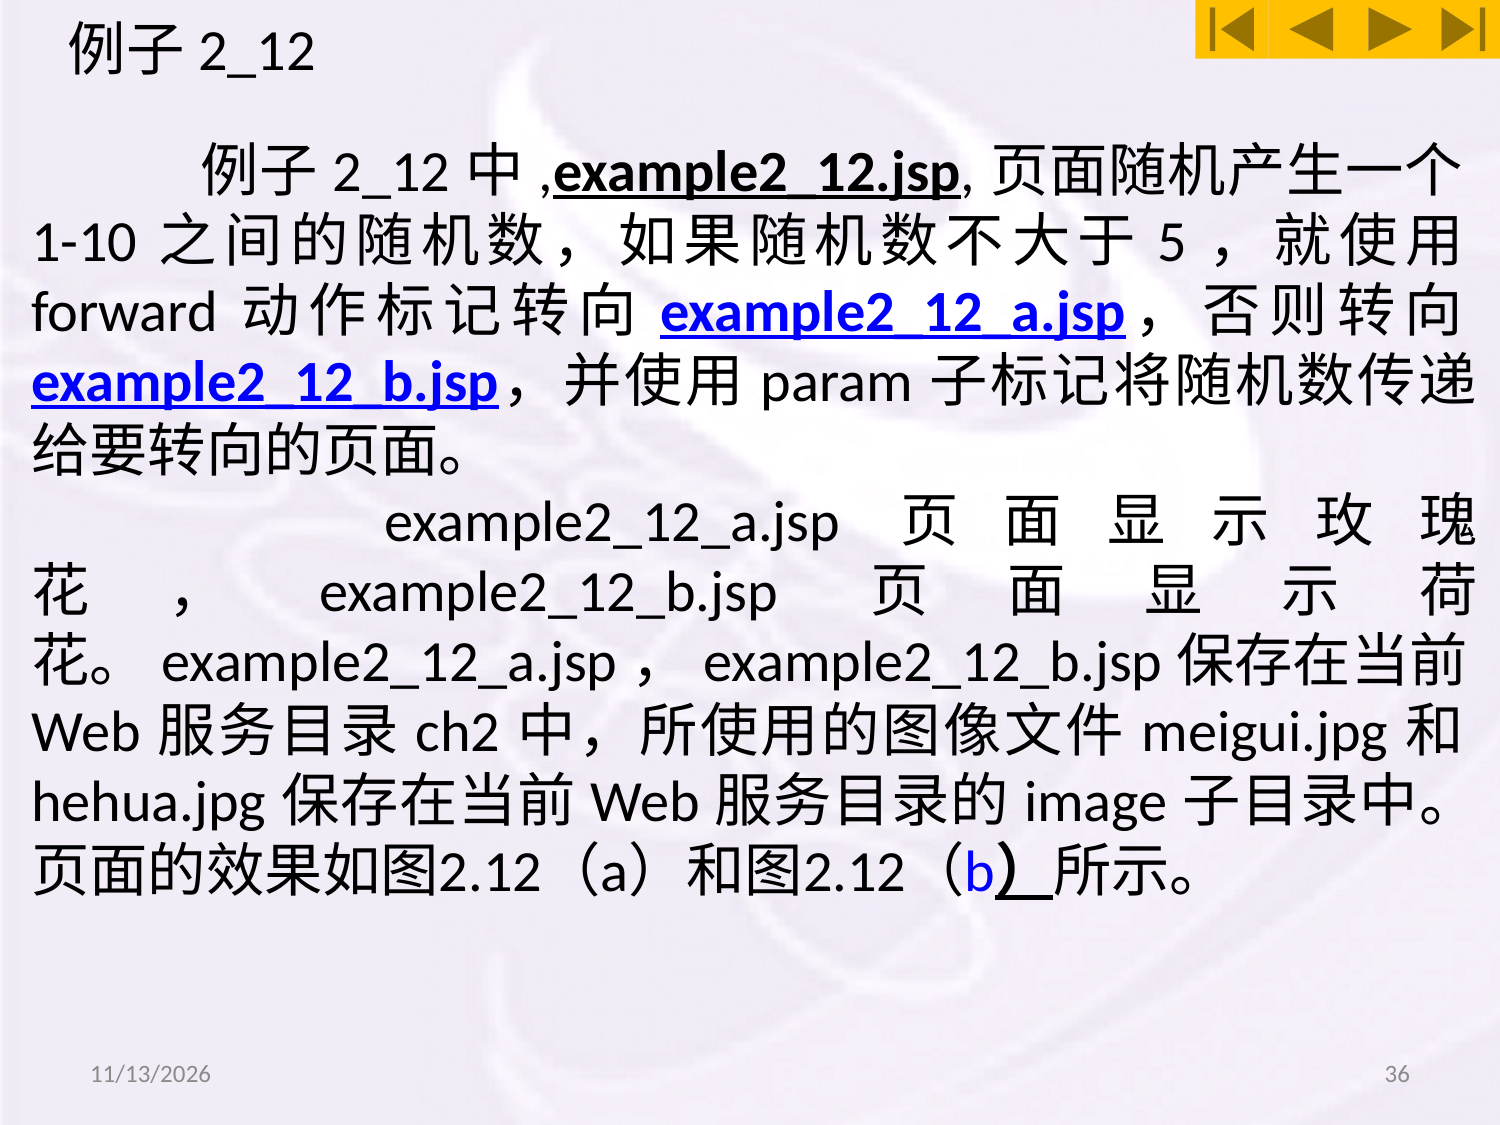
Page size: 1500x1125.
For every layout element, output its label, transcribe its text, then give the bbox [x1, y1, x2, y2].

title 例子2_12 [0, 0, 861, 94]
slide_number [75, 1042, 425, 1103]
slide_number 36 [1074, 1042, 1425, 1103]
text_box 例子2_12中,example2_12.jsp,页面随机产生一个1-10之间的随机数，如果随机数不大于5，就使用forward动作标记转向example2_12_a.jsp，否则转向example2_12_b.jsp，并使用param子标记将随机数传递给要转向的页面。 example2_12_a.jsp页面显示玫瑰花，example2_12_b.jsp页面显示荷花。example2_12_a.jsp，example2_12_b.jsp保存在当前Web服务目录ch2中，所使用的图像文件meigui.jpg和hehua.jpg保存在当前Web服务目录的image子目录中。页面的效果如图2.12（a）和图2.12（b）所示。 [16, 125, 1493, 925]
picture [0, 0, 1500, 1125]
